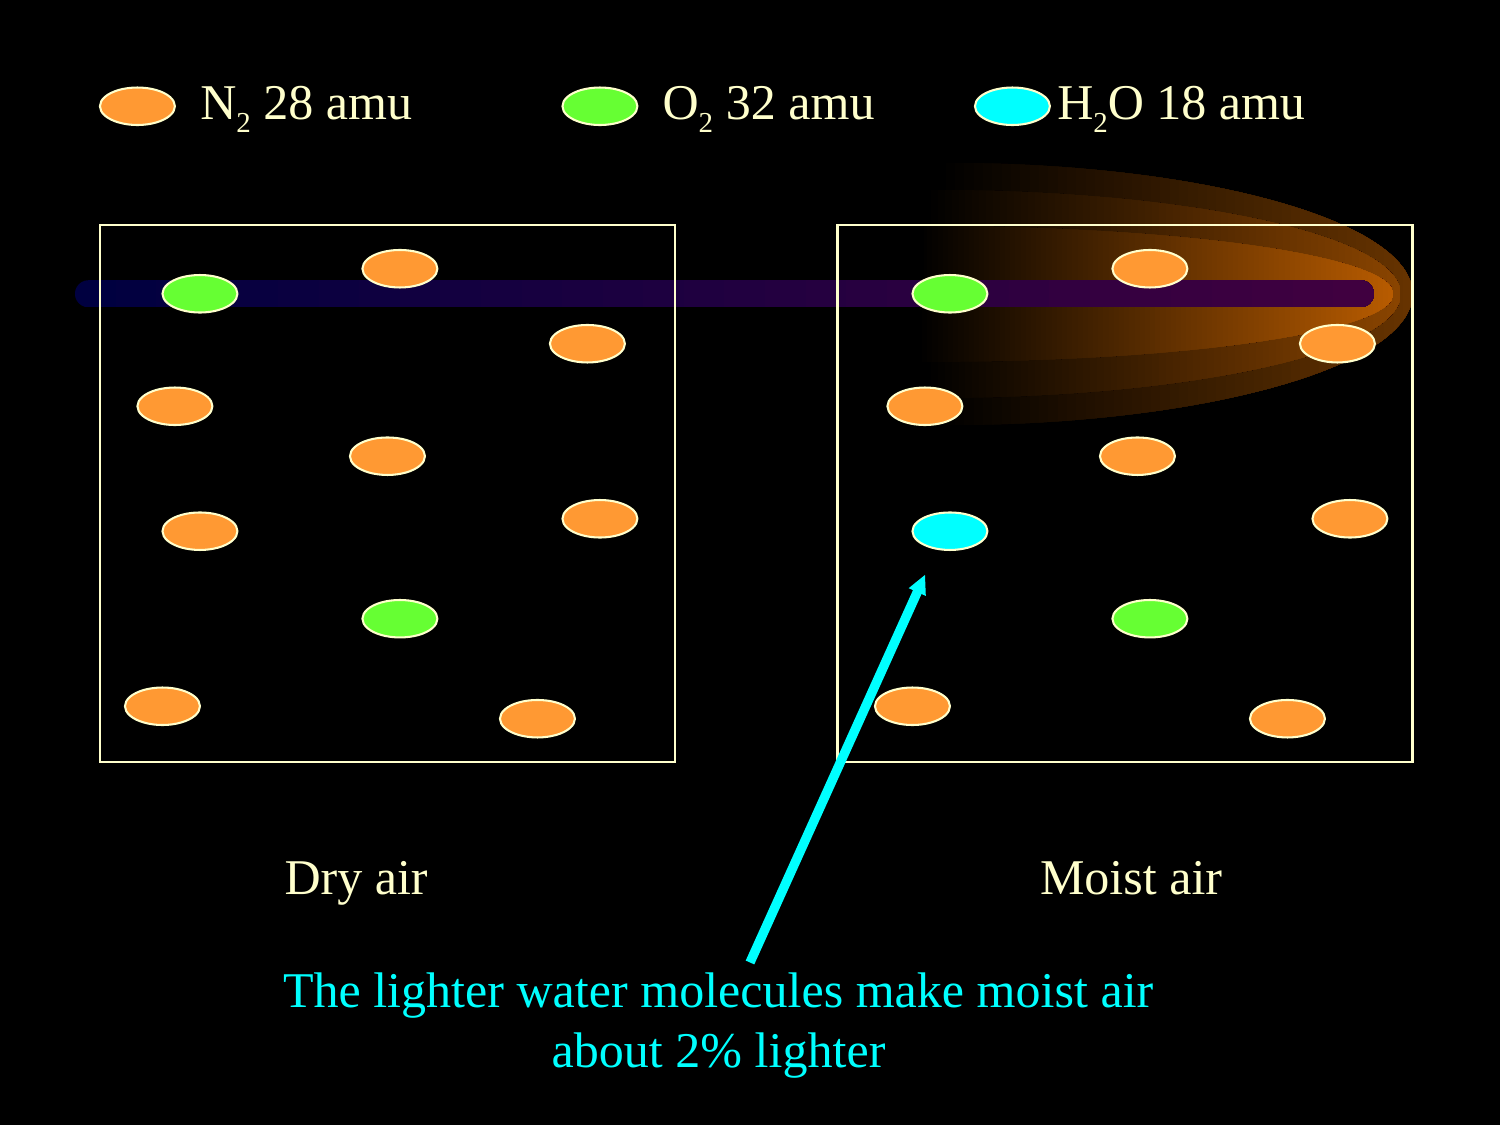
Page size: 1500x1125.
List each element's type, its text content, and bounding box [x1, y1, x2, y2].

text_box The lighter water molecules make moist air about 2% lighter [262, 949, 1175, 1085]
text_box [974, 87, 1012, 126]
text_box [162, 275, 238, 313]
text_box [887, 387, 963, 426]
text_box N2 28 amu [124, 62, 488, 146]
text_box [755, 574, 926, 949]
text_box [1112, 600, 1188, 638]
text_box [99, 88, 124, 124]
text_box H2O 18 amu [1012, 62, 1375, 146]
text_box [362, 249, 438, 288]
text_box [912, 275, 988, 313]
text_box [874, 687, 950, 726]
text_box [1249, 699, 1325, 738]
text_box Moist air [949, 837, 1313, 913]
text_box [362, 600, 438, 638]
text_box [837, 224, 1413, 763]
text_box [349, 437, 425, 475]
text_box [499, 699, 575, 738]
text_box [137, 387, 213, 426]
text_box [124, 687, 200, 726]
text_box [1099, 437, 1175, 475]
text_box [1312, 500, 1388, 538]
text_box [562, 500, 638, 538]
text_box [1299, 324, 1375, 363]
text_box [1112, 249, 1188, 288]
text_box Dry air [174, 837, 538, 913]
text_box [549, 324, 625, 363]
text_box [162, 512, 238, 550]
text_box O2 32 amu [587, 62, 950, 146]
text_box [912, 512, 988, 550]
text_box [99, 224, 675, 763]
text_box [562, 88, 587, 124]
